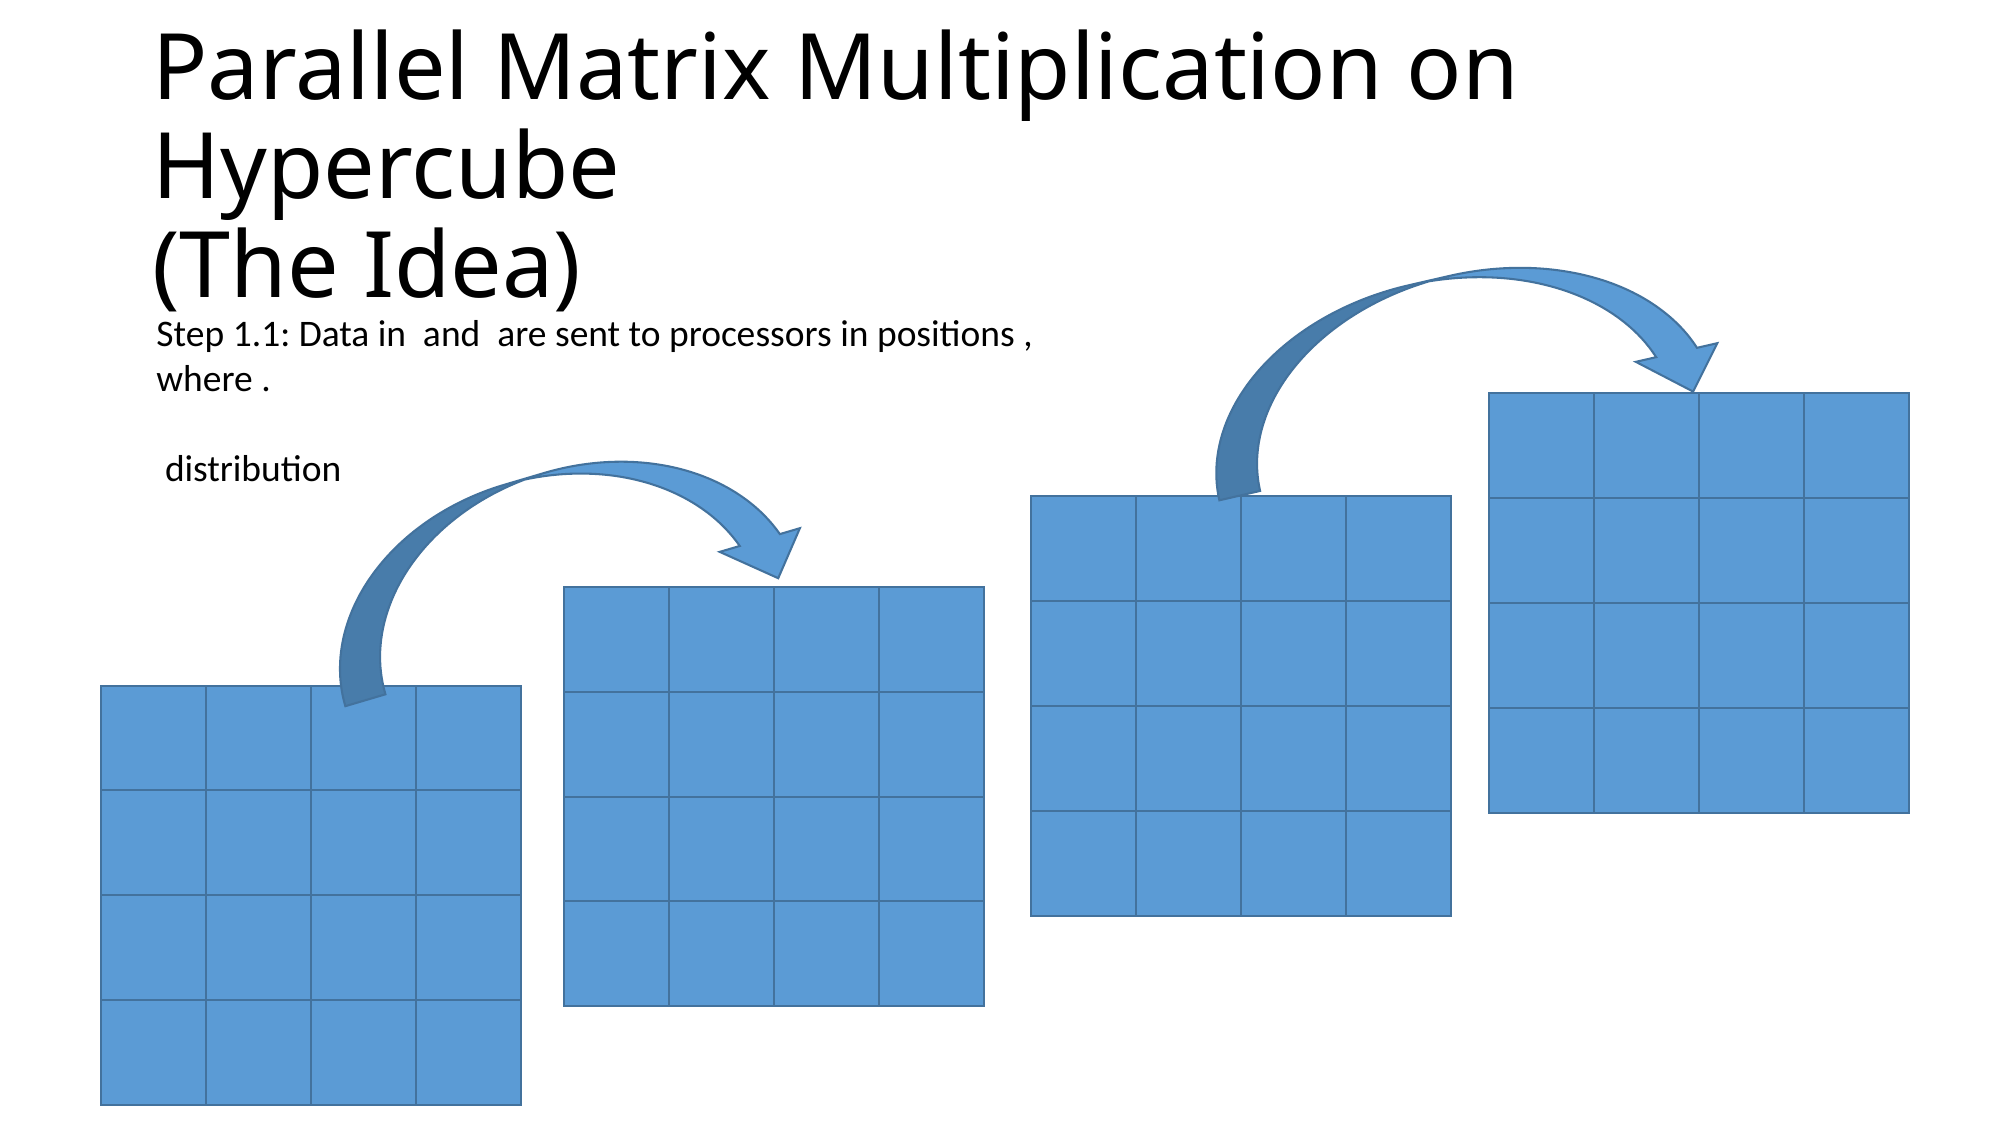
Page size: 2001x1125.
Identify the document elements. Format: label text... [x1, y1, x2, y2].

text_box [1240, 810, 1347, 917]
text_box [1137, 495, 1240, 600]
text_box [880, 796, 985, 900]
text_box [417, 685, 522, 789]
text_box [1488, 497, 1595, 602]
text_box [310, 789, 417, 894]
text_box [670, 796, 773, 900]
text_box [1595, 707, 1698, 814]
text_box [1698, 707, 1805, 814]
text_box [670, 900, 773, 1007]
text_box [1240, 705, 1347, 810]
text_box [670, 586, 773, 691]
text_box [1030, 495, 1137, 600]
text_box [1240, 495, 1347, 600]
text_box [1488, 392, 1595, 497]
text_box [1488, 707, 1595, 814]
text_box [1030, 810, 1137, 917]
text_box [417, 894, 522, 999]
text_box [1488, 602, 1595, 707]
text_box [773, 900, 880, 1007]
text_box [100, 789, 207, 894]
text_box [338, 460, 802, 708]
text_box [1347, 810, 1452, 917]
text_box [100, 685, 207, 789]
text_box [773, 691, 880, 796]
text_box [207, 894, 310, 999]
text_box [1240, 600, 1347, 705]
text_box [1215, 266, 1720, 502]
text_box [100, 999, 207, 1106]
text_box [1595, 602, 1698, 707]
text_box [563, 691, 670, 796]
text_box [563, 900, 670, 1007]
text_box [100, 894, 207, 999]
text_box [563, 586, 670, 691]
text_box [773, 586, 880, 691]
text_box [417, 999, 522, 1106]
text_box [1218, 290, 1398, 498]
text_box [773, 796, 880, 900]
text_box [1595, 497, 1698, 602]
text_box [1030, 600, 1137, 705]
text_box [880, 691, 985, 796]
text_box [563, 796, 670, 900]
text_box [1137, 705, 1240, 810]
text_box [310, 685, 417, 789]
text_box [1137, 810, 1240, 917]
text_box [417, 789, 522, 894]
text_box [880, 586, 985, 691]
text_box [342, 488, 500, 704]
text_box [1805, 707, 1910, 814]
text_box [1595, 392, 1698, 497]
text_box [1698, 497, 1805, 602]
text_box [1805, 497, 1910, 602]
text_box [1137, 600, 1240, 705]
text_box [1805, 392, 1910, 497]
title Parallel Matrix Multiplication on Hypercube (The Idea) [137, 59, 1863, 278]
text_box [207, 685, 310, 789]
text_box [1347, 705, 1452, 810]
text_box [207, 999, 310, 1106]
text_box [1347, 495, 1452, 600]
text_box [1347, 600, 1452, 705]
text_box [880, 900, 985, 1007]
text_box [310, 999, 417, 1106]
text_box [207, 789, 310, 894]
text_box [1698, 392, 1805, 497]
text_box [1698, 602, 1805, 707]
text_box [1805, 602, 1910, 707]
text_box [310, 894, 417, 999]
text_box [670, 691, 773, 796]
text_box [1030, 705, 1137, 810]
